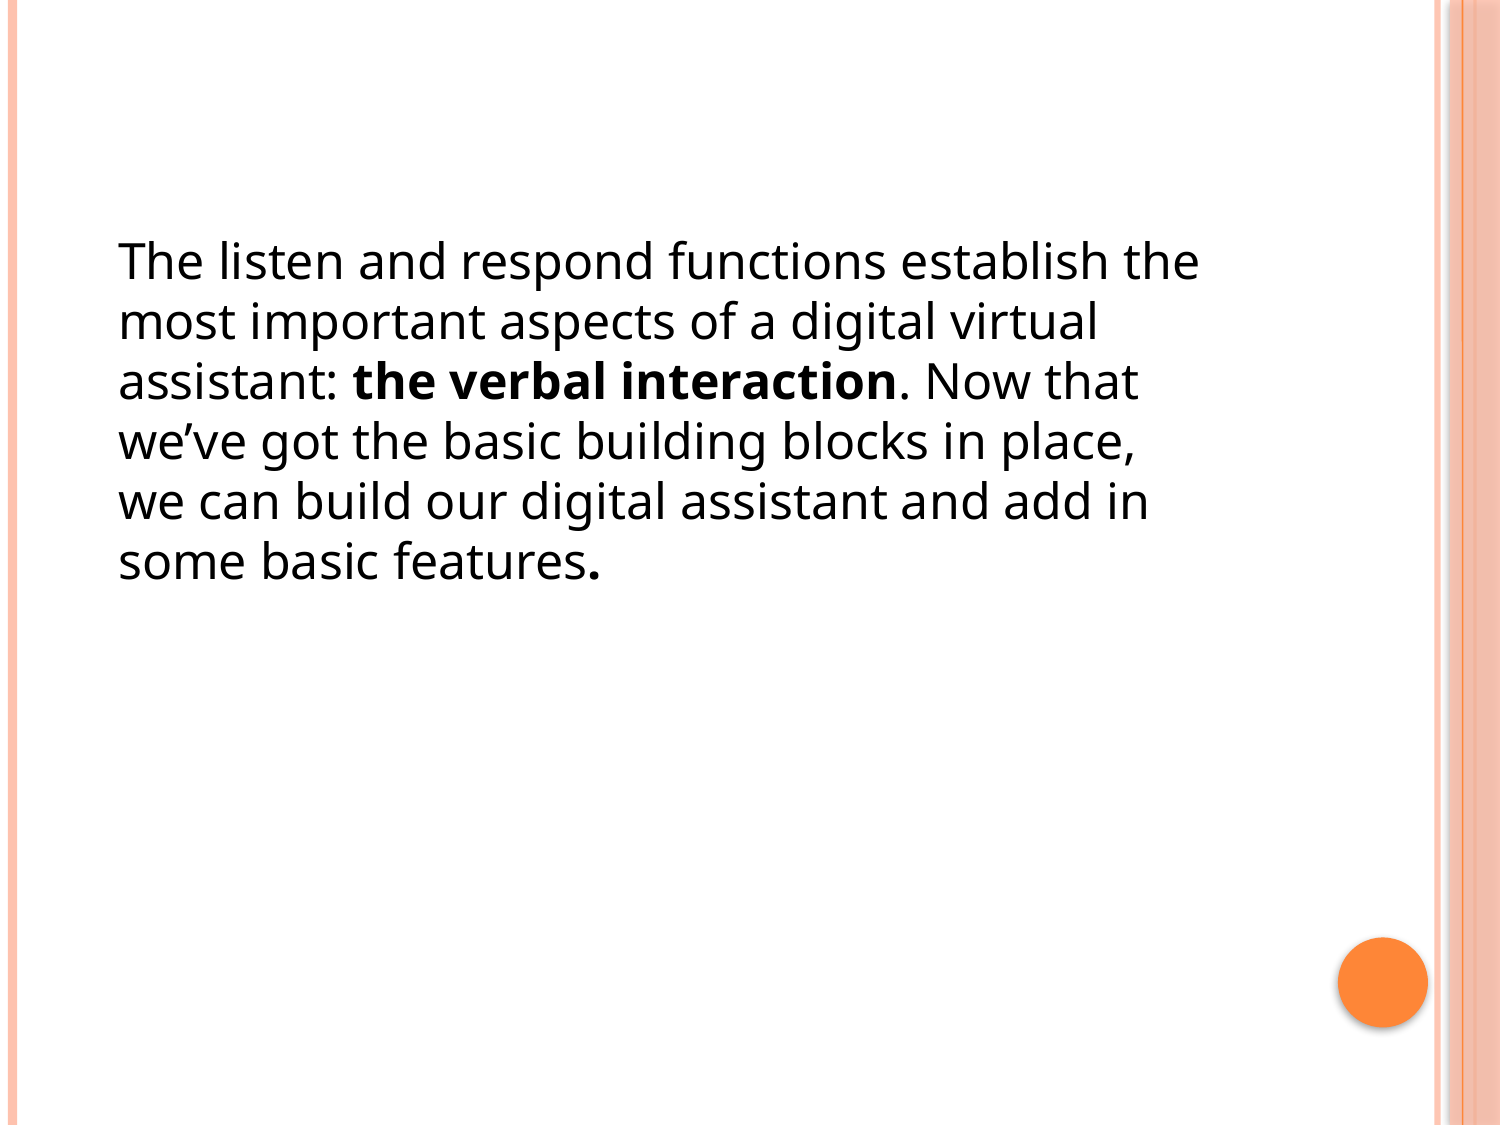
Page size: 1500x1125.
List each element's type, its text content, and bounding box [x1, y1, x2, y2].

text_box The listen and respond functions establish the most important aspects of a digital virtual assistant: the verbal interaction. Now that we’ve got the basic building blocks in place, we can build our digital assistant and add in some basic features. [103, 222, 1217, 643]
